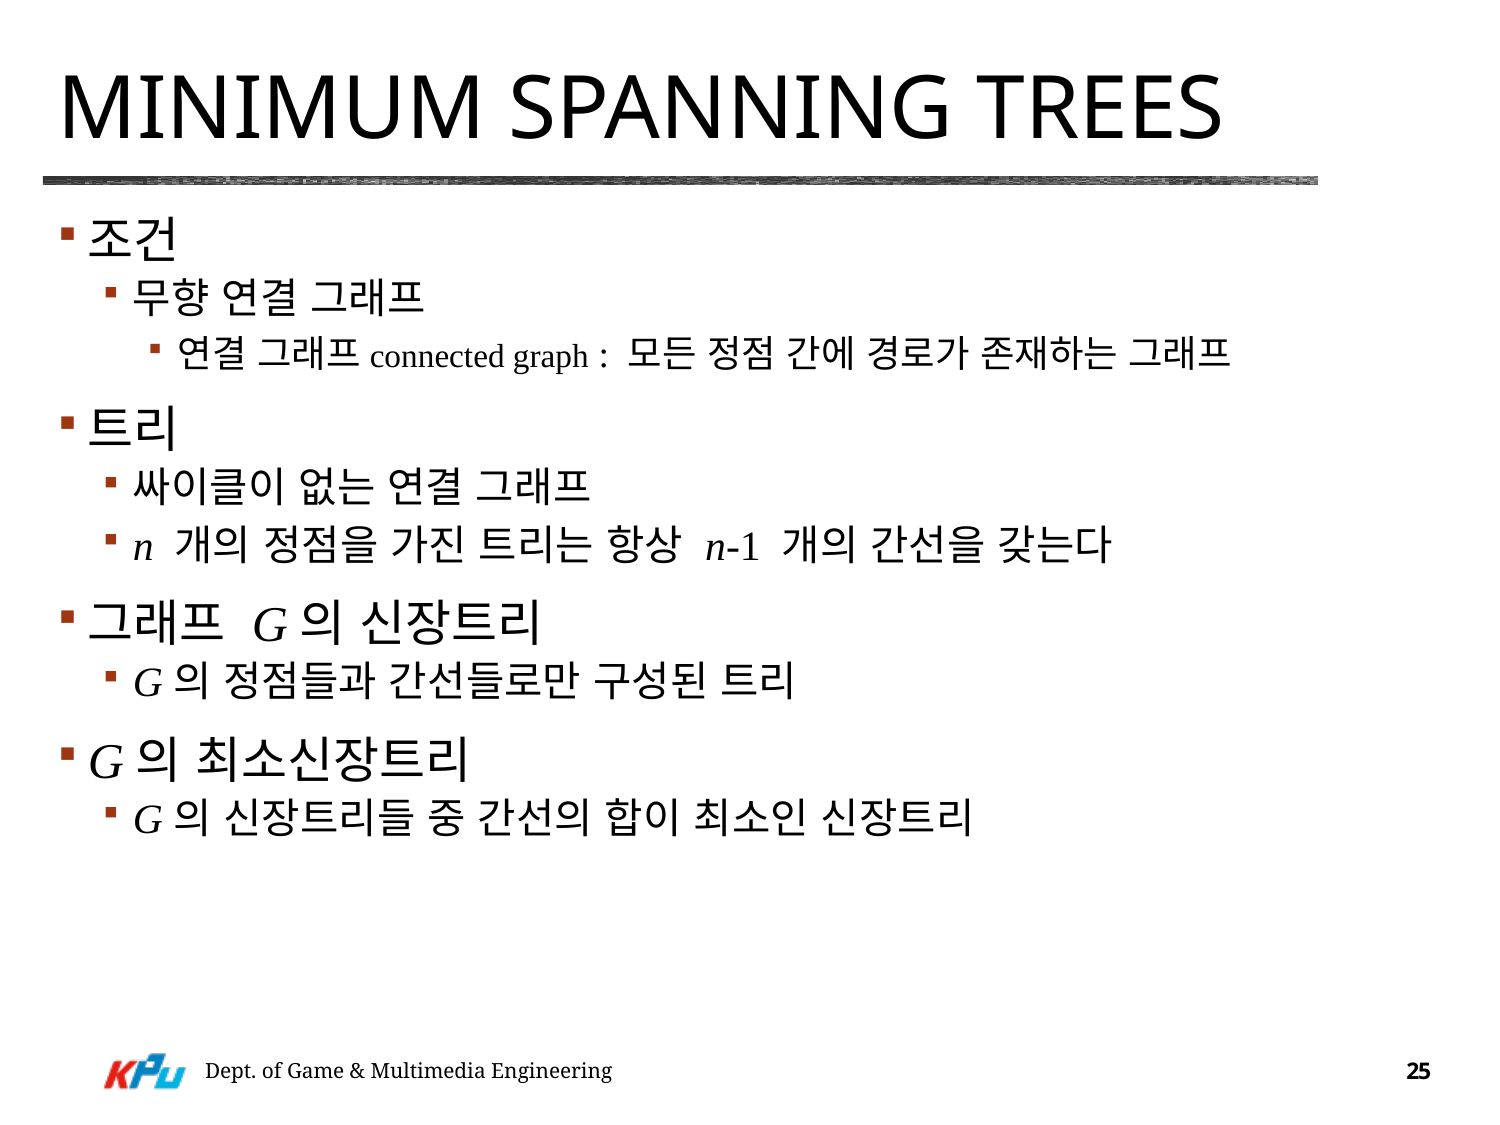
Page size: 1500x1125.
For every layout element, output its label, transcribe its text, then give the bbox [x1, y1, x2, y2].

picture [92, 1030, 191, 1120]
title Minimum Spanning Trees [42, 39, 1458, 182]
list 조건 무향 연결 그래프 연결 그래프connected graph : 모든 정점 간에 경로가 존재하는 그래프 트리 싸이클이 없는 연결 그래프 n 개의 정점을 가진 트리는 항상 n-1 개의 간선을 갖는다 그래프 G의 신장트리 G의 정점들과 간선들로만 구성된 트리 G의 최소신장트리 G의 신장트리들 중 간선의 합이 최소인 신장트리 [42, 207, 1458, 1013]
footer Dept. of Game & Multimedia Engineering [190, 1042, 879, 1103]
slide_number 25 [1379, 1042, 1459, 1103]
